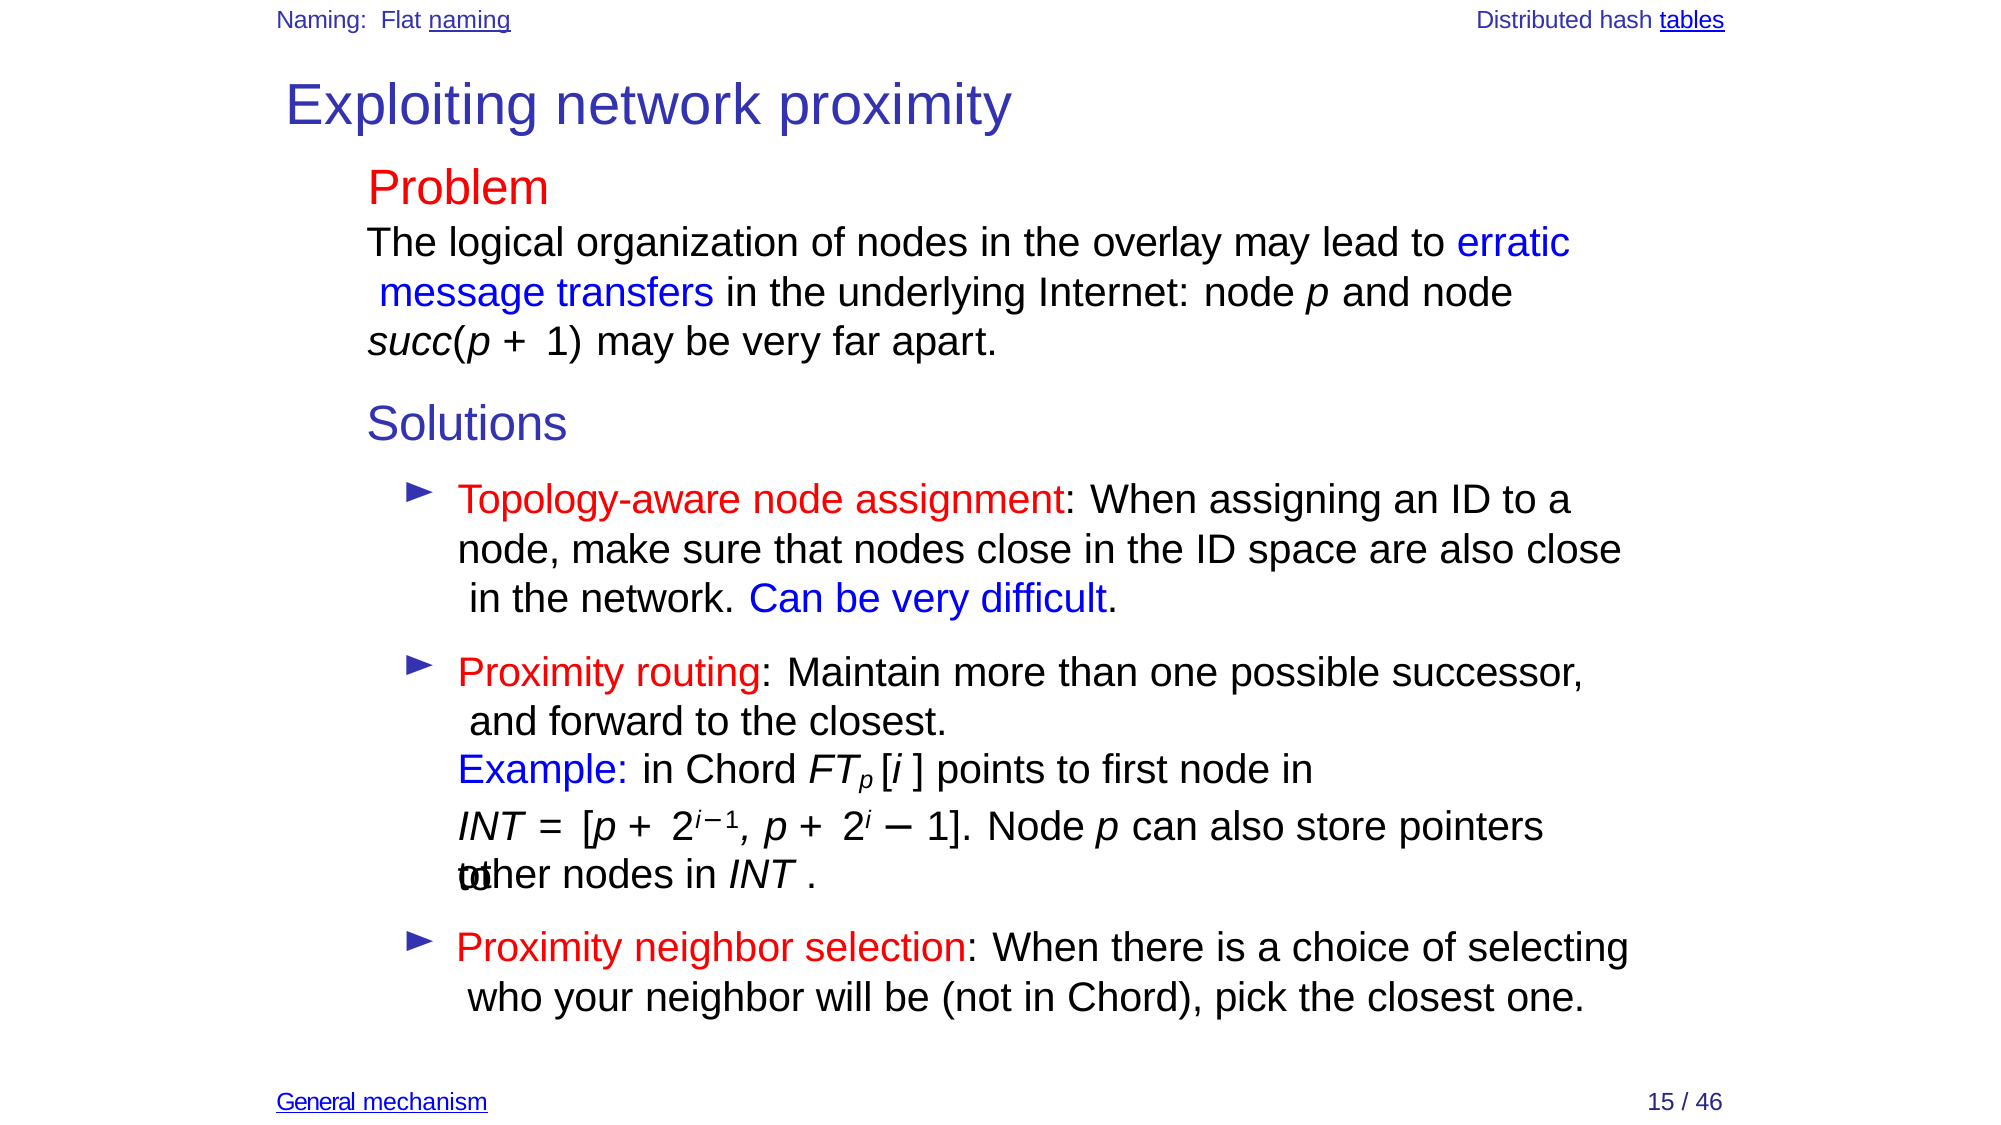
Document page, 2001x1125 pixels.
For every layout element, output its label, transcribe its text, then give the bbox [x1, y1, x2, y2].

text_box 15 / 46 [1643, 1082, 1727, 1116]
text_box General mechanism [272, 1082, 502, 1116]
text_box Problem The logical organization of nodes in the overlay may lead to erratic message transfers in the underlying Internet: node p and node succ(p + 1) may be very far apart. Solutions Topology-aware node assignment: When assigning an ID to a node, make sure that nodes close in the ID space are also close in the network. Can be very difficult. Proximity routing: Maintain more than one possible successor, and forward to the closest. Example: in Chord FTp [i ] points to first node in [358, 152, 1633, 793]
text_box Naming: Flat naming Distributed hash tables [272, 0, 1727, 34]
title Exploiting network proximity [281, 61, 1023, 255]
text_box other nodes in INT . Proximity neighbor selection: When there is a choice of selecting who your neighbor will be (not in Chord), pick the closest one. [390, 818, 1645, 1020]
text_box INT = [p + 2i−1, p + 2i − 1]. Node p can also store pointers to [445, 793, 1573, 818]
